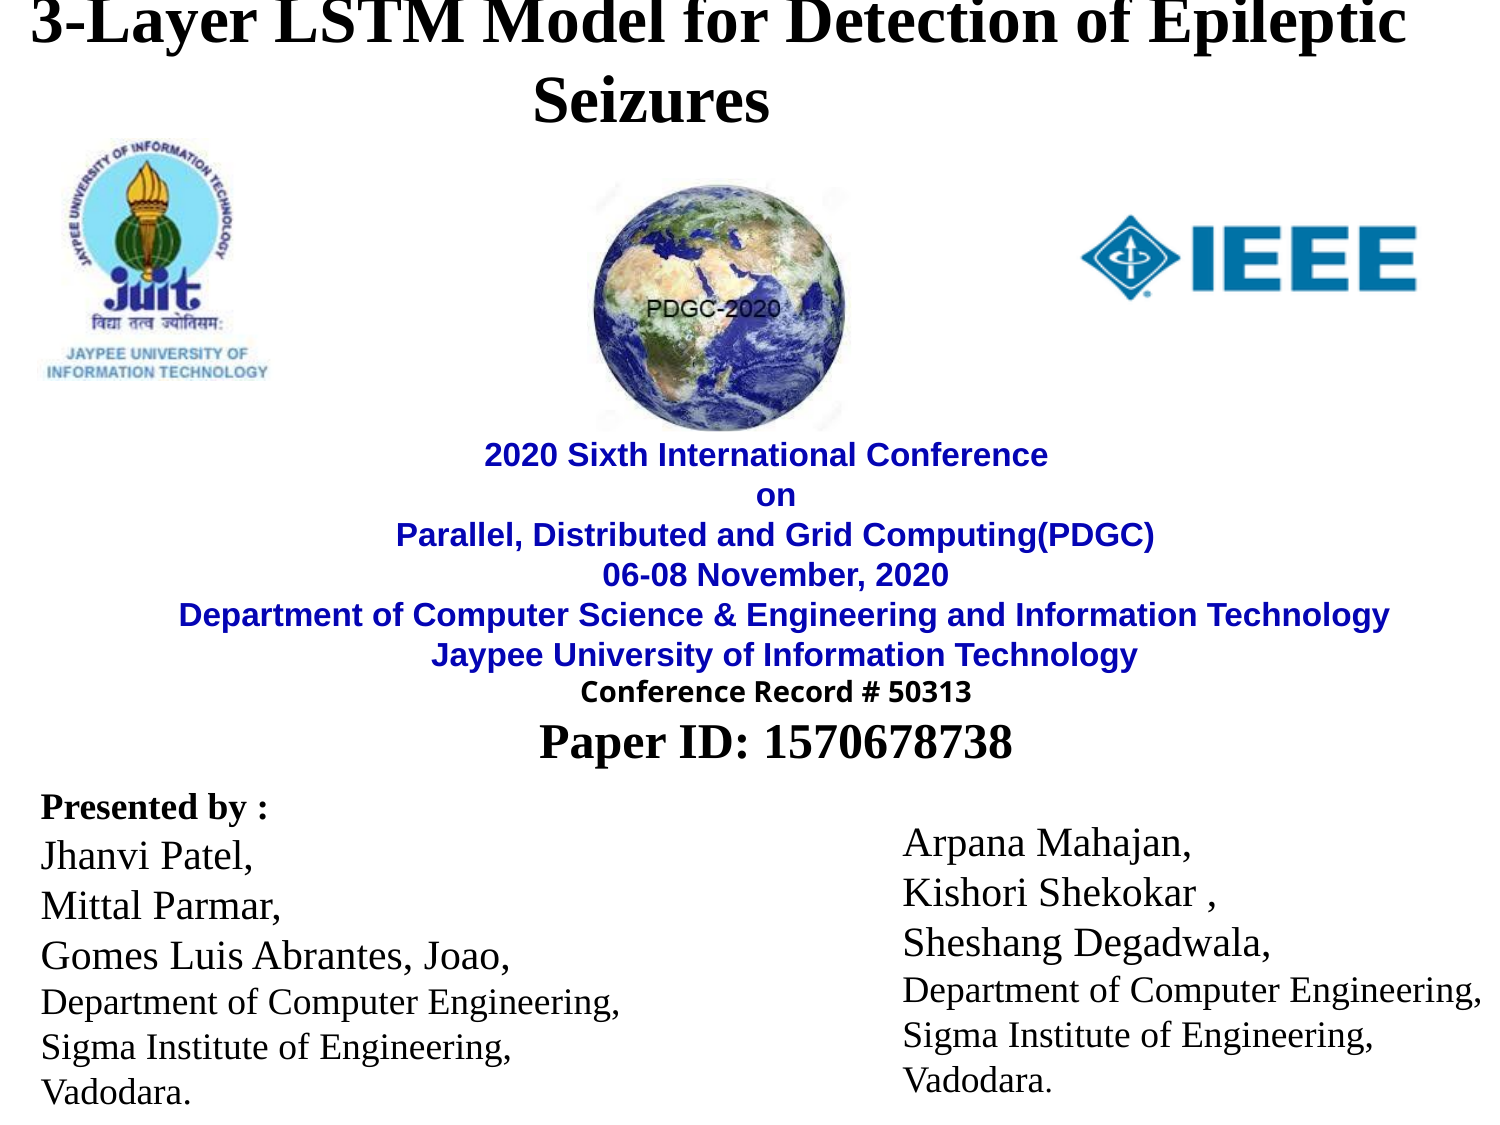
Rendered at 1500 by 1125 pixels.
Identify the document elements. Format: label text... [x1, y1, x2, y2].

text_box Arpana Mahajan, Kishori Shekokar , Sheshang Degadwala, Department of Computer Engineering, Sigma Institute of Engineering, Vadodara. [887, 807, 1500, 1111]
picture [1064, 97, 1434, 420]
picture [587, 178, 852, 440]
text_box 2020 Sixth International Conference on Parallel, Distributed and Grid Computing(PDGC) 06-08 November, 2020 Department of Computer Science & Engineering and Information Technology Jaypee University of Information Technology Conference Record # 50313 Paper ID: 1570678738 [75, 431, 1478, 816]
title 3-Layer LSTM Model for Detection of Epileptic Seizures [12, 79, 1427, 230]
text_box Presented by : Jhanvi Patel, Mittal Parmar, Gomes Luis Abrantes, Joao, Department of Computer Engineering, Sigma Institute of Engineering, Vadodara. [25, 774, 700, 1125]
picture [37, 137, 276, 381]
